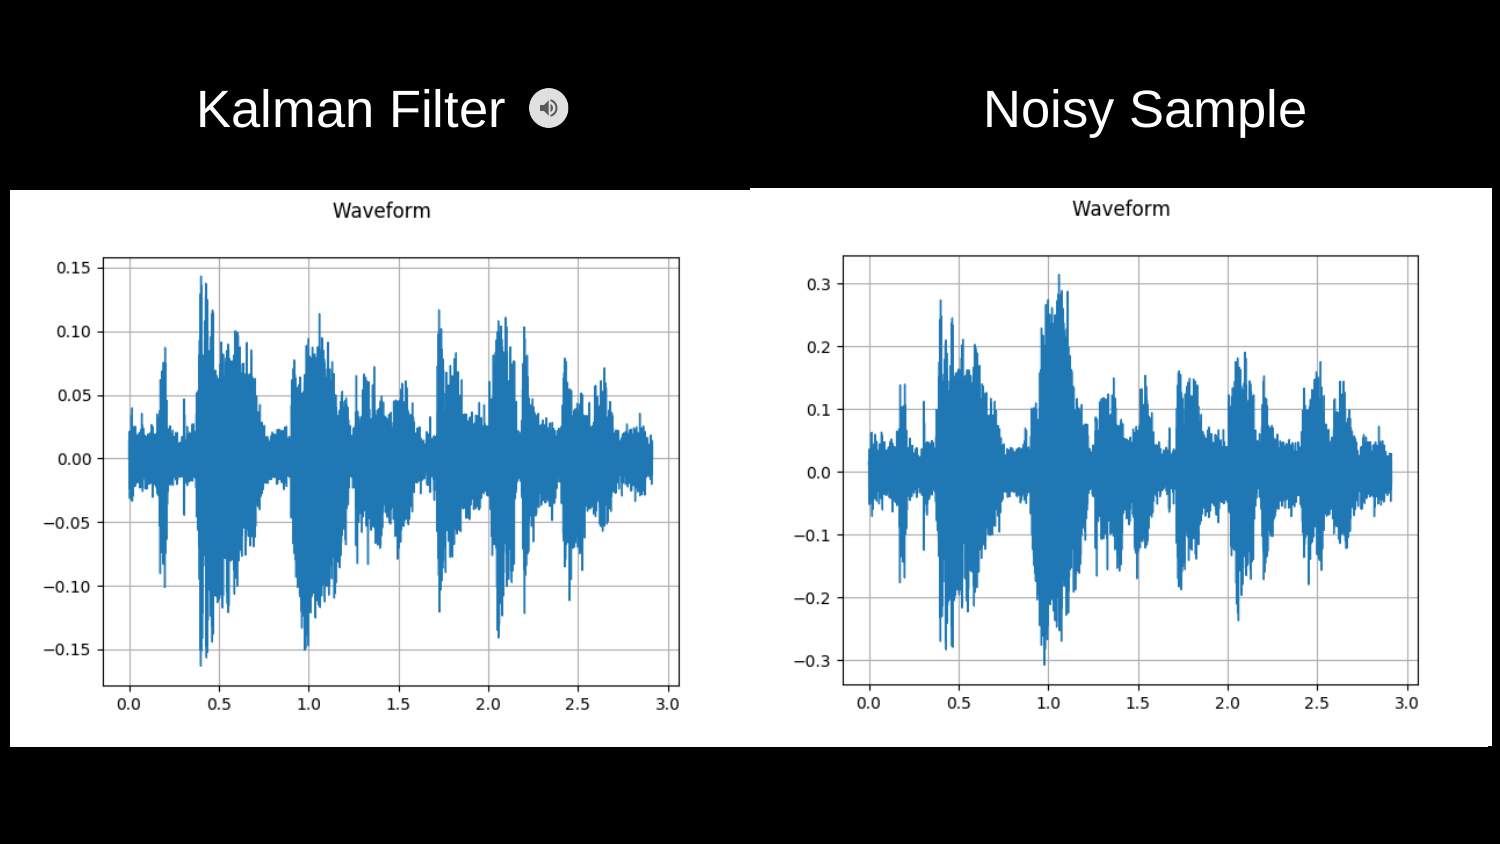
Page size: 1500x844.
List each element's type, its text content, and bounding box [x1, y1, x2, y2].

title Kalman Filter Noisy Sample [51, 60, 1449, 155]
picture [524, 84, 573, 132]
picture [10, 188, 1492, 748]
